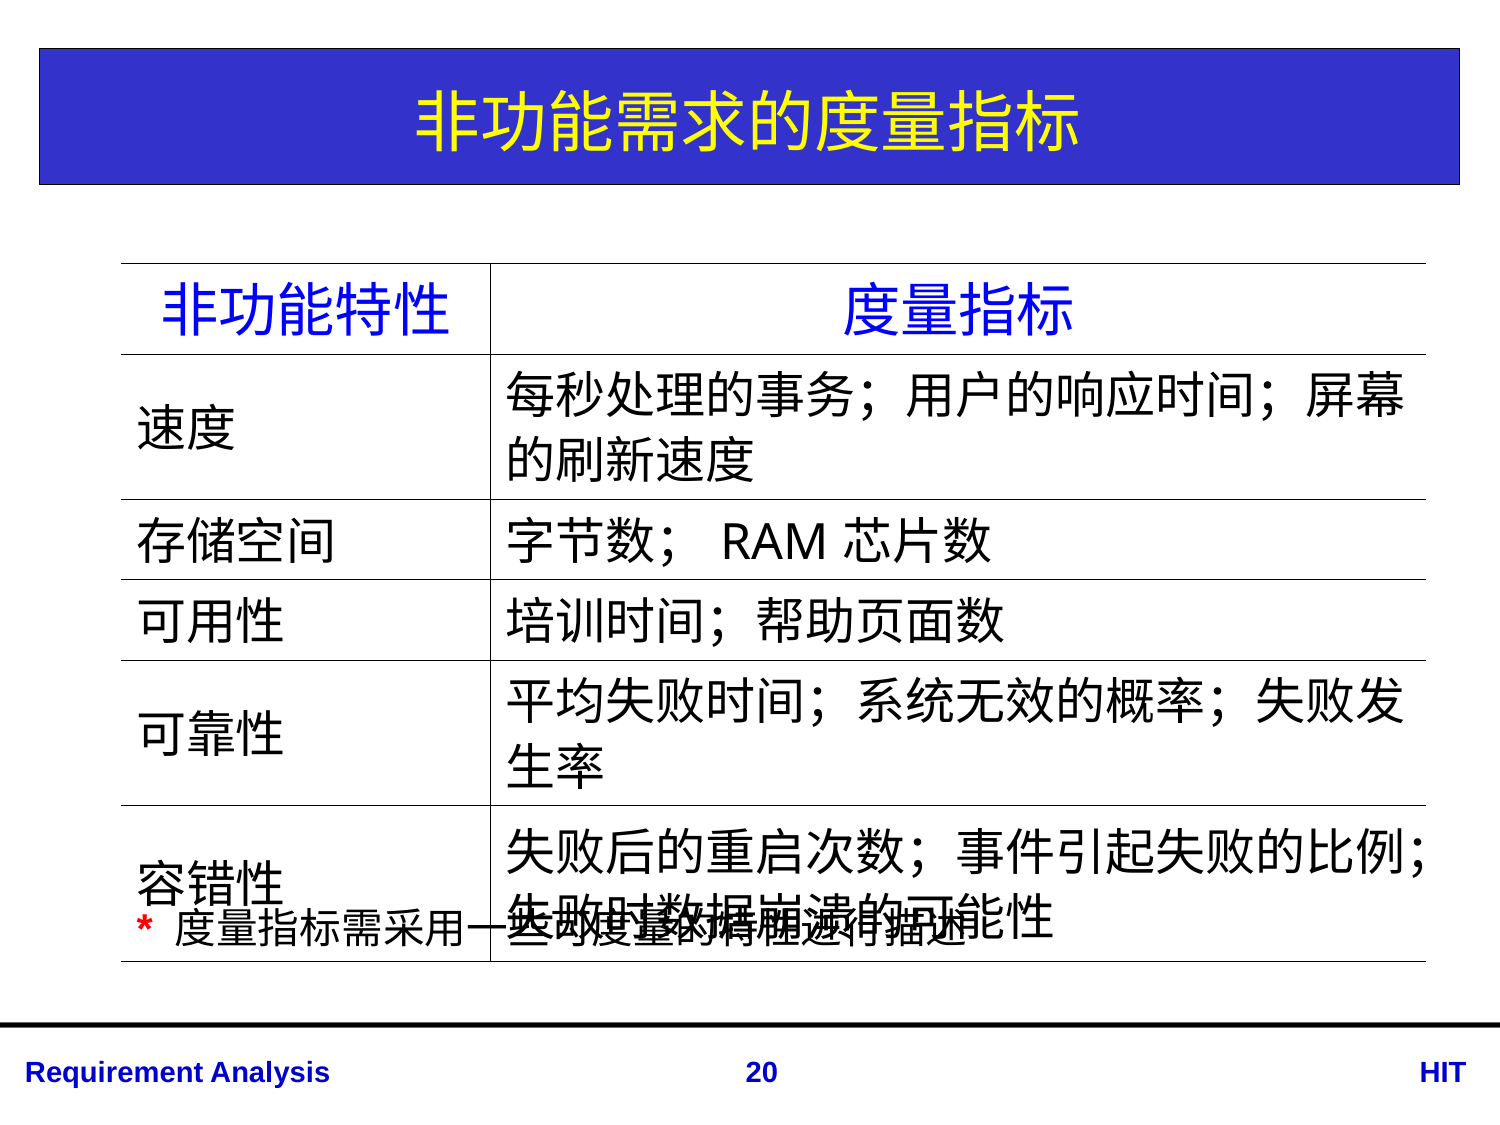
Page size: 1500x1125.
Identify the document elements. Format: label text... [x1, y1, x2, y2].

table_header 非功能特性 [121, 264, 490, 354]
table_cell 字节数；RAM芯片数 [491, 500, 1426, 579]
table_cell 培训时间；帮助页面数 [491, 580, 1426, 660]
title 非功能需求的度量指标 [38, 54, 1457, 185]
table_cell 可靠性 [121, 661, 490, 805]
table_cell 速度 [121, 355, 490, 499]
table_cell 每秒处理的事务；用户的响应时间；屏幕的刷新速度 [491, 355, 1426, 499]
table_cell 平均失败时间；系统无效的概率；失败发生率 [491, 661, 1426, 805]
table_cell 失败后的重启次数；事件引起失败的比例；失败时数据崩溃的可能性 [491, 806, 1426, 961]
table_cell 容错性 [121, 806, 490, 894]
table_header 度量指标 [491, 264, 1426, 354]
text_box * 度量指标需采用一些可度量的特性进行描述 [121, 894, 983, 959]
table_cell 存储空间 [121, 500, 490, 579]
table_cell 可用性 [121, 580, 490, 660]
